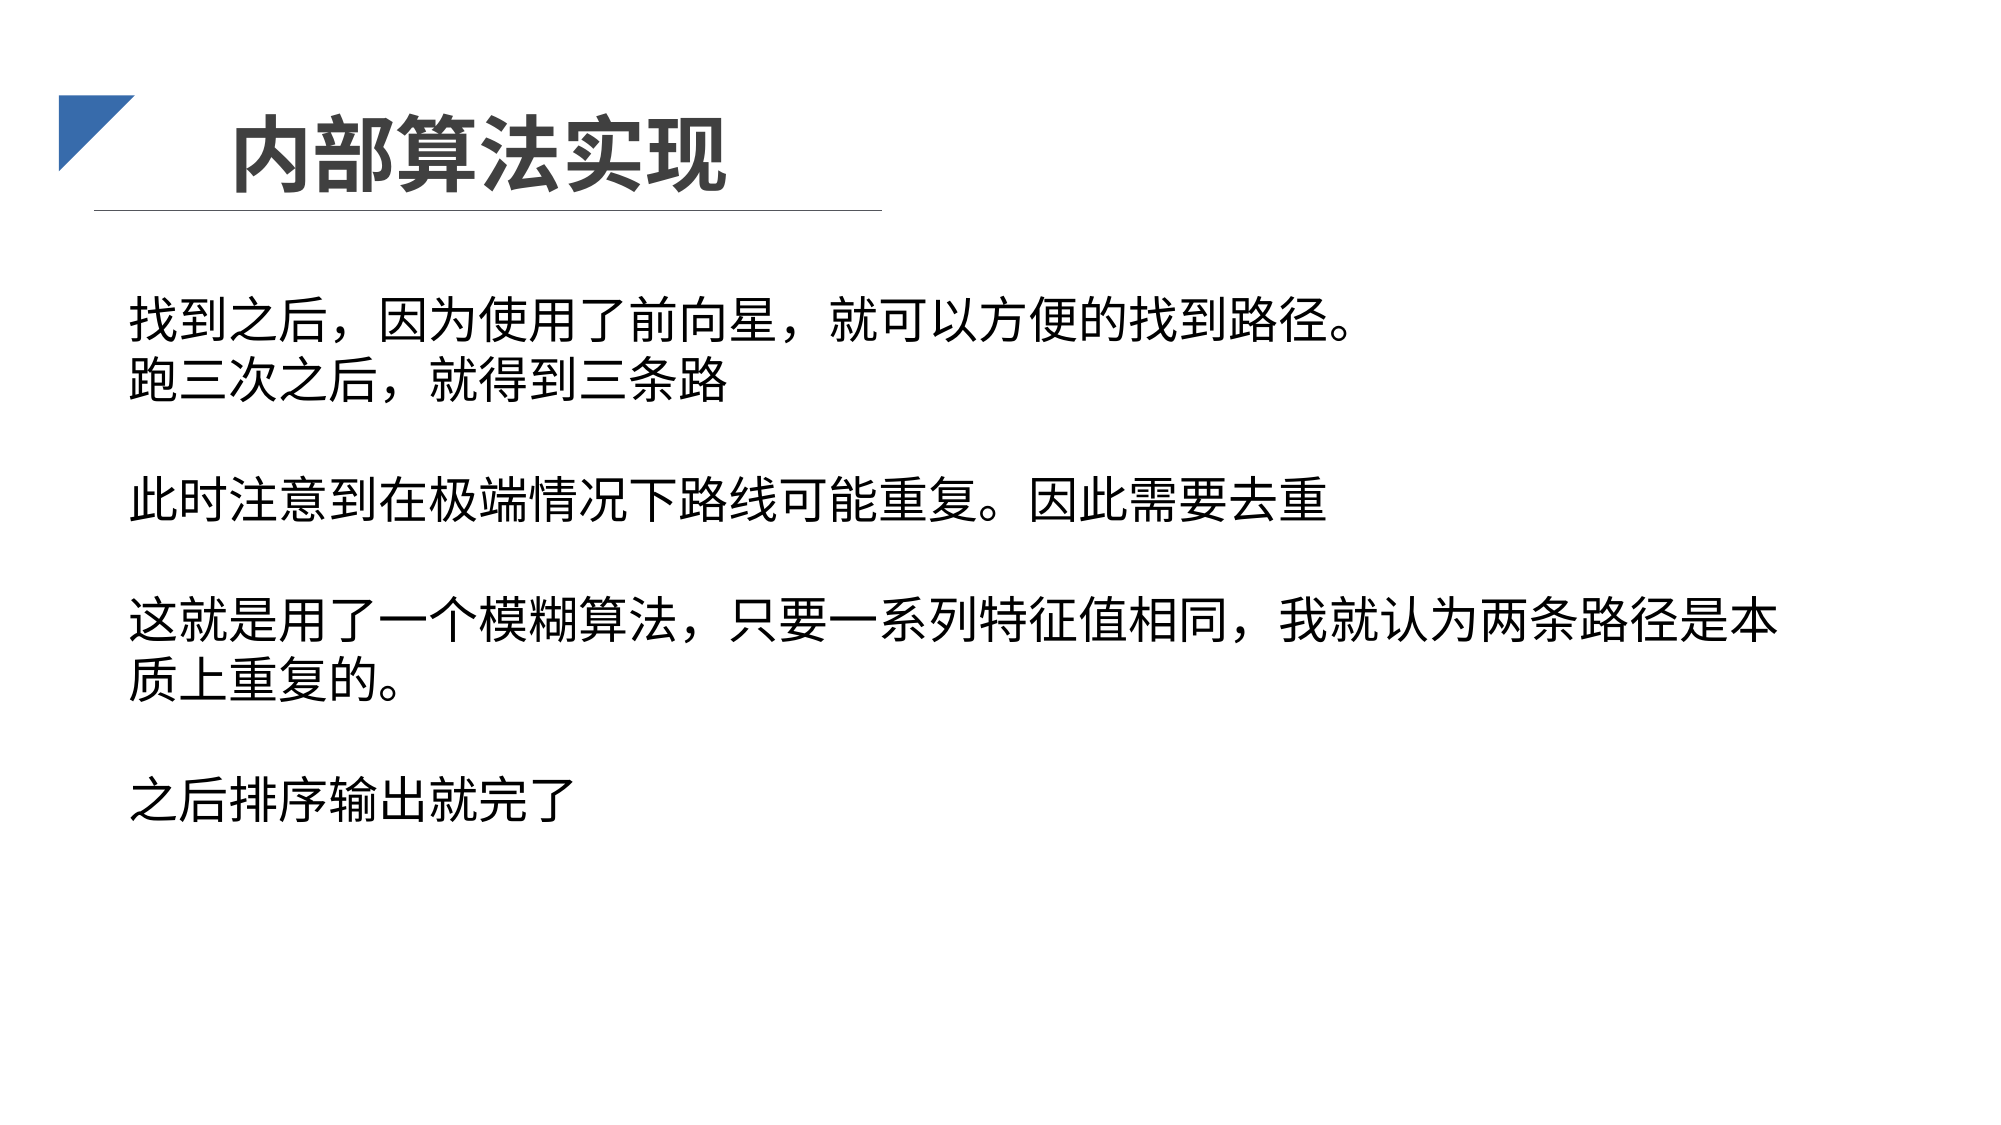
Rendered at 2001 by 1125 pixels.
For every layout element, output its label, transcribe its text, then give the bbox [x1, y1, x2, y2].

text_box 找到之后，因为使用了前向星，就可以方便的找到路径。 跑三次之后，就得到三条路 此时注意到在极端情况下路线可能重复。因此需要去重 这就是用了一个模糊算法，只要一系列特征值相同，我就认为两条路径是本质上重复的。 之后排序输出就完了 [113, 281, 1825, 837]
text_box 内部算法实现 [53, 94, 904, 211]
